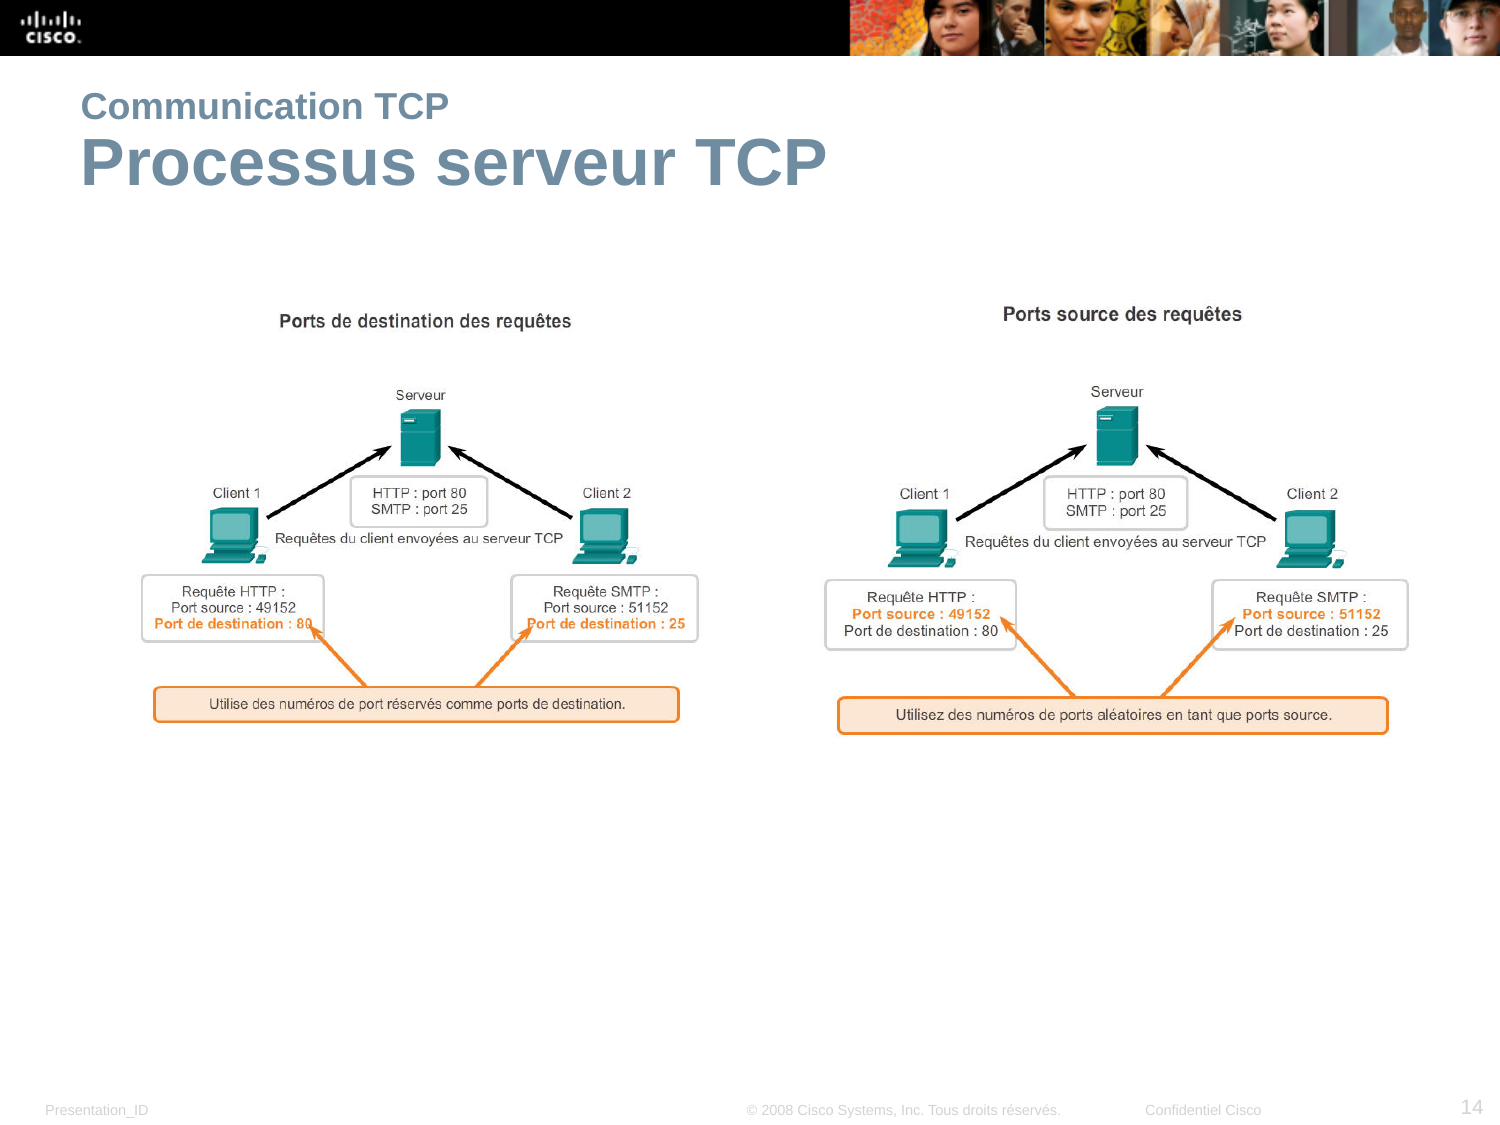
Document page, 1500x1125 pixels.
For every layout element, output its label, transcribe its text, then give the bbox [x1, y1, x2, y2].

picture [0, 0, 1500, 56]
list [820, 299, 1414, 791]
picture [136, 306, 702, 774]
title Communication TCP Processus serveur TCP [66, 68, 1404, 207]
